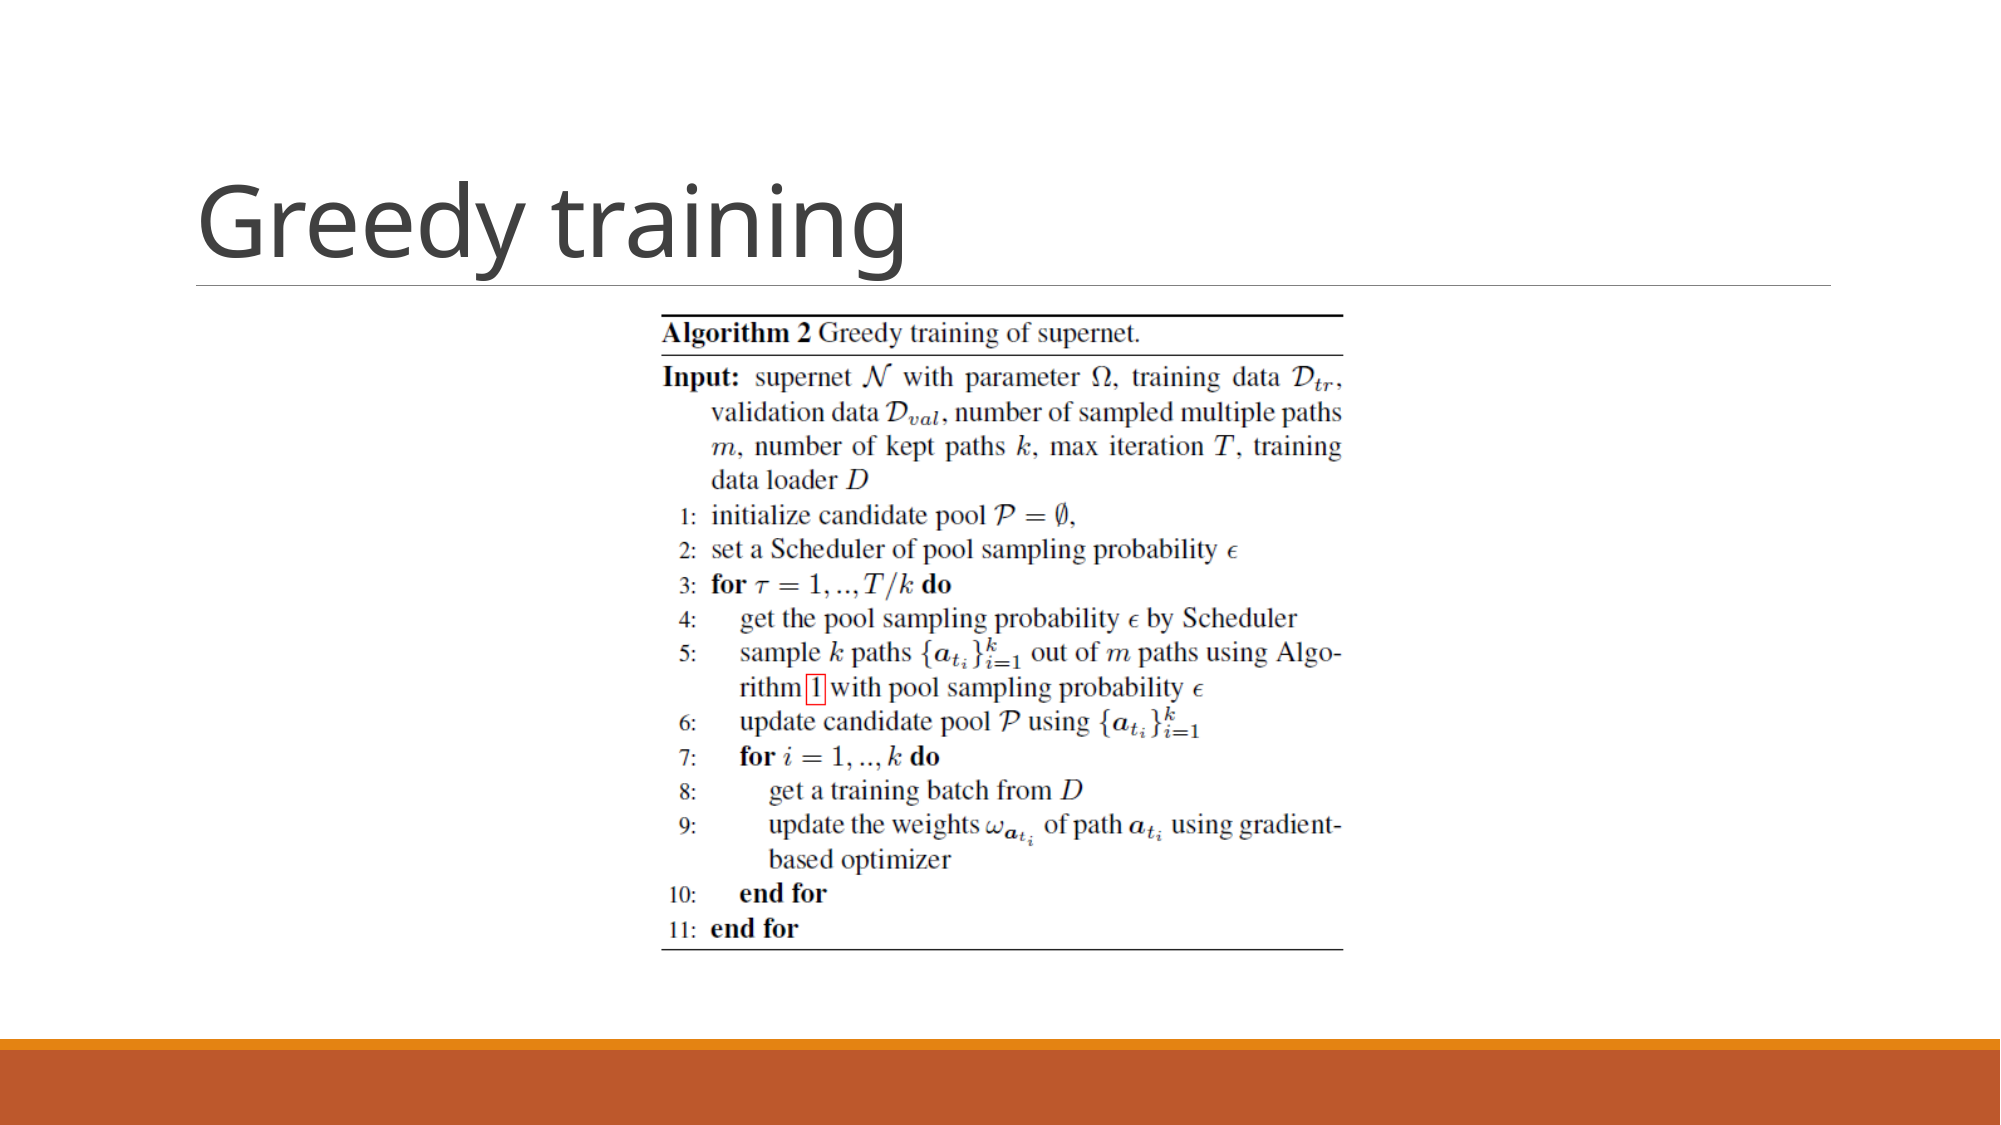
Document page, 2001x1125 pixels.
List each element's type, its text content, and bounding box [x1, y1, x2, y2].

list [648, 302, 1362, 964]
title Greedy training [180, 47, 1830, 285]
